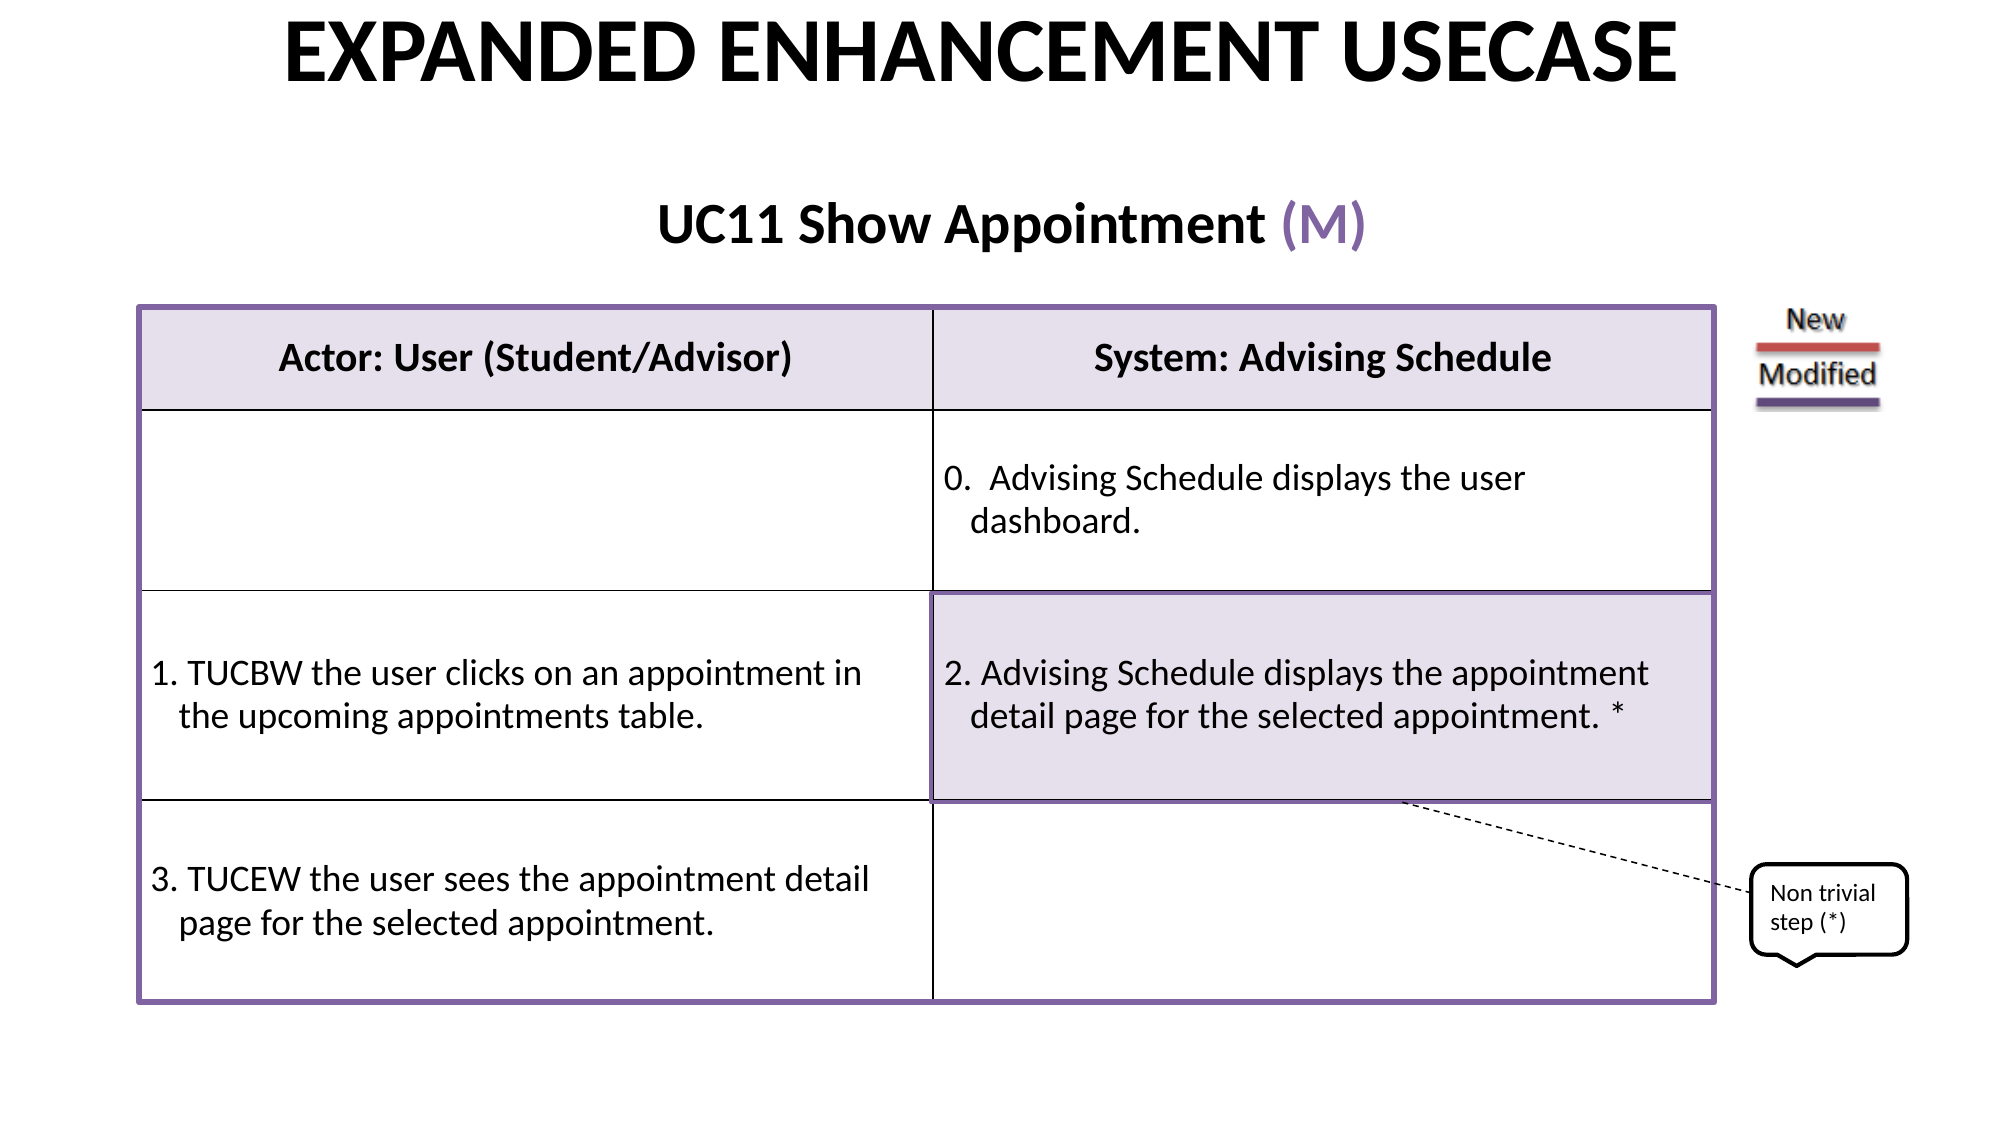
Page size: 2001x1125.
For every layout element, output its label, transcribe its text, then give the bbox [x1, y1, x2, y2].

text_box [137, 305, 1716, 1004]
text_box Non trivial step (*) [1749, 862, 1910, 968]
text_box UC11 Show Appointment (M) [139, 161, 1886, 278]
text_box [929, 591, 1716, 804]
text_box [1402, 802, 1752, 894]
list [1750, 306, 1886, 413]
title EXPANDED ENHANCEMENT USECASE [122, 0, 1863, 117]
